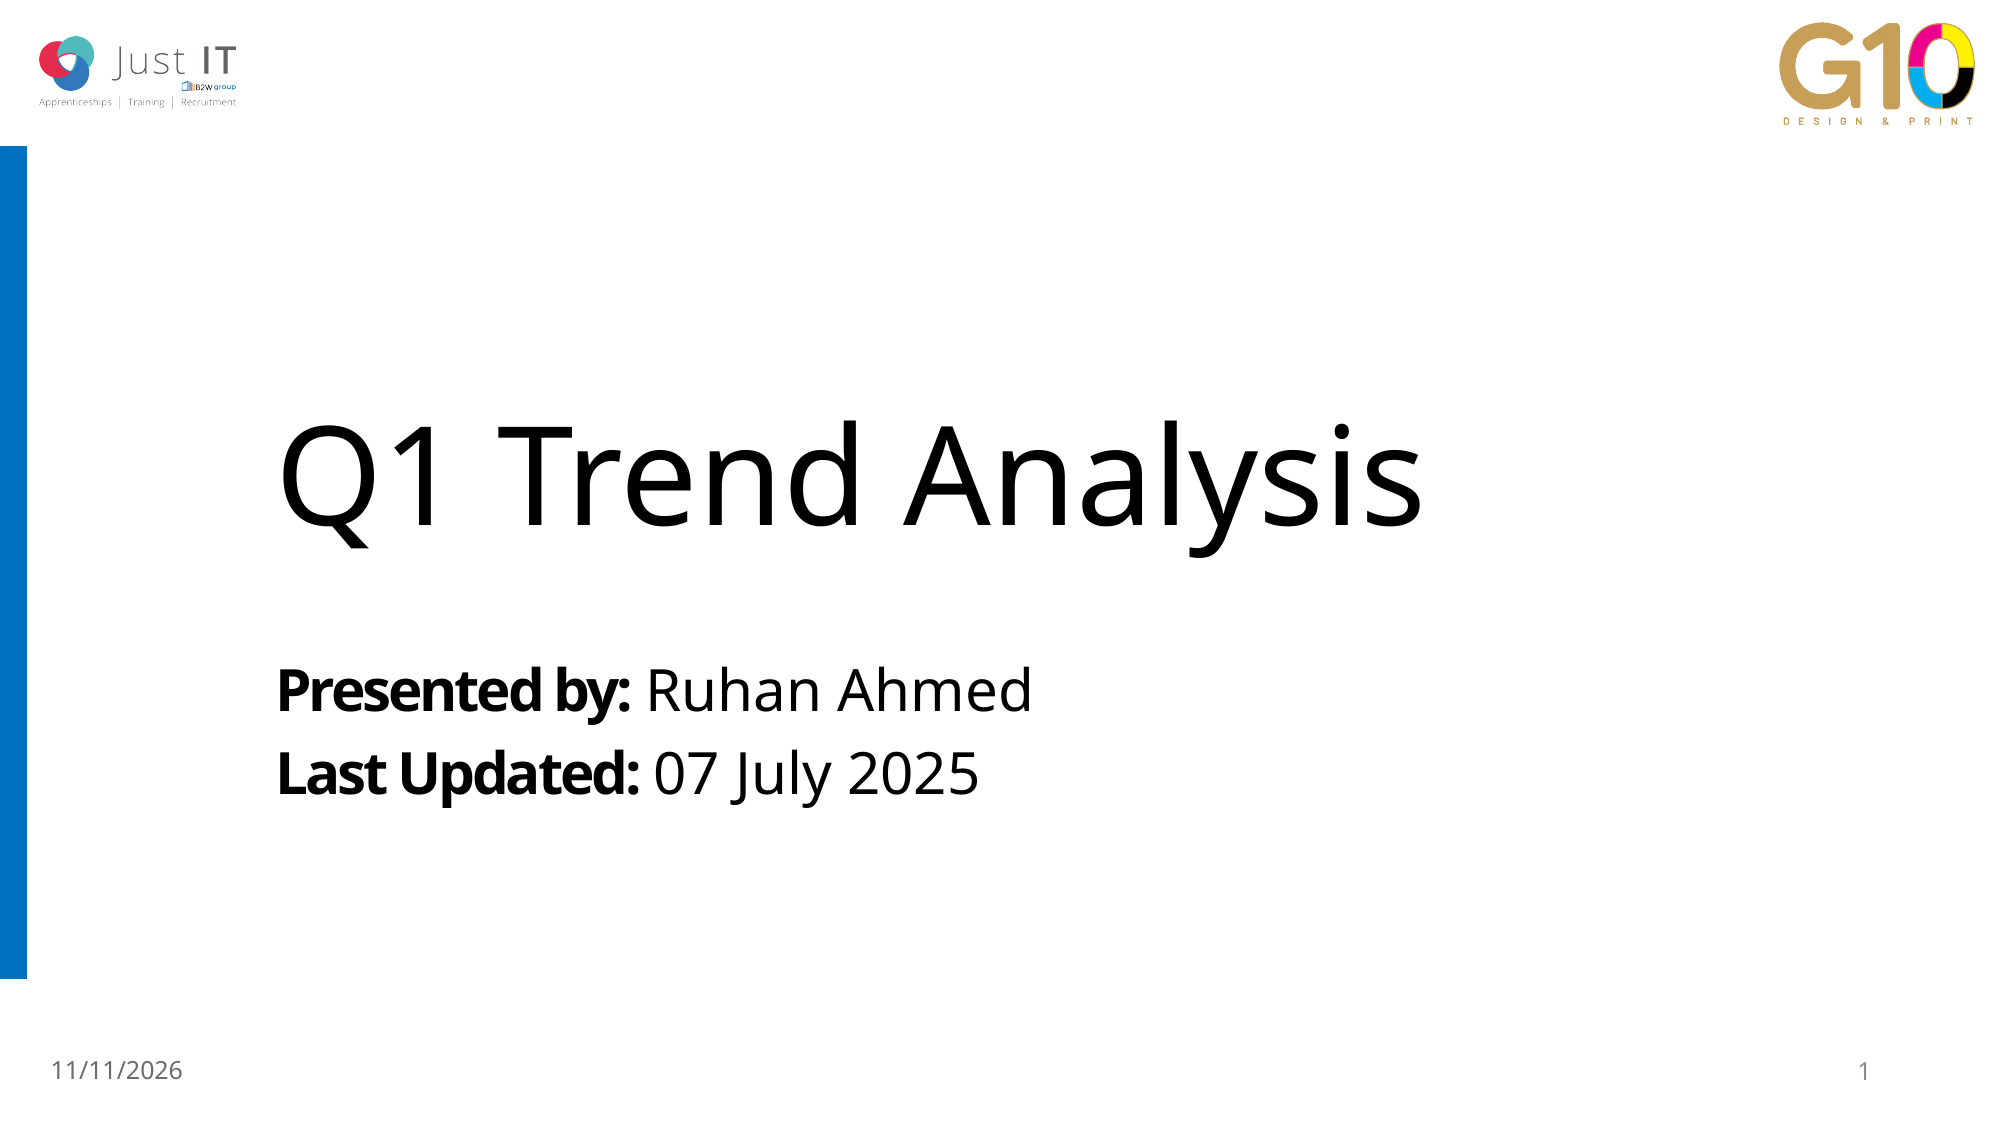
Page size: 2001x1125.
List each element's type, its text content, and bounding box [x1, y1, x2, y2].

title Q1 Trend Analysis [260, 170, 1761, 562]
slide_number 1 [1436, 1042, 1887, 1103]
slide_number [35, 1041, 486, 1102]
text_box [0, 146, 27, 979]
picture [1779, 22, 1975, 125]
picture [39, 36, 236, 109]
subtitle Presented by: Ruhan Ahmed Last Updated: 07 July 2025 [260, 562, 1761, 835]
